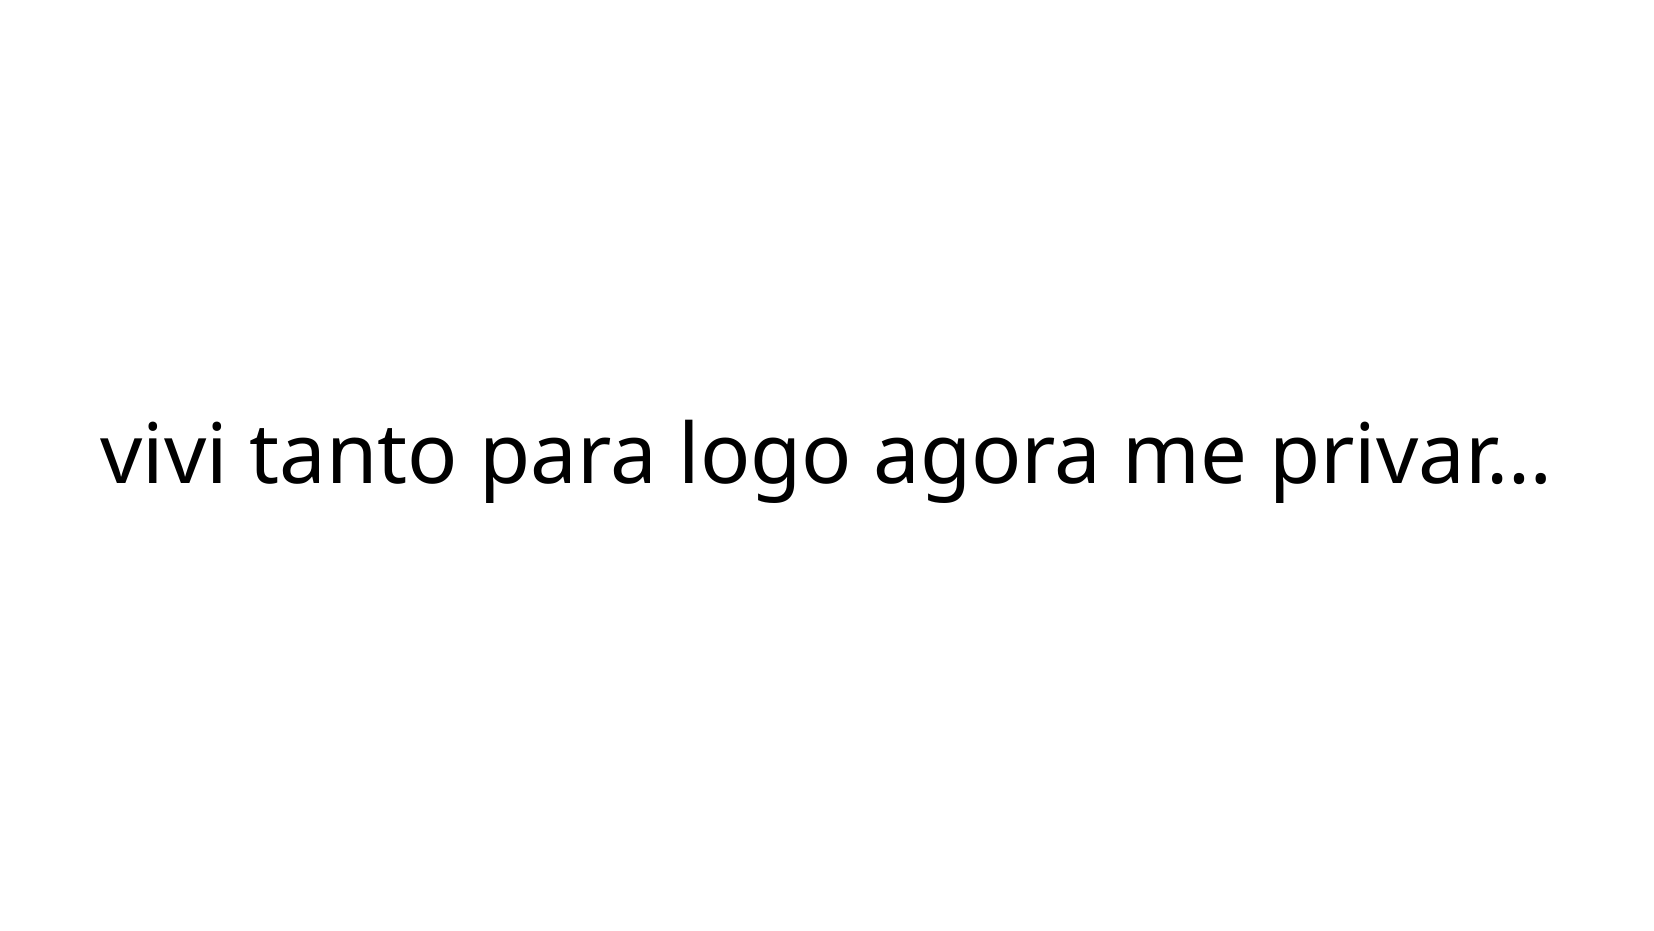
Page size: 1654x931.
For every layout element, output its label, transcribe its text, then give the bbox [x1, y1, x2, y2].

text_box vivi tanto para logo agora me privar… [46, 392, 1607, 508]
